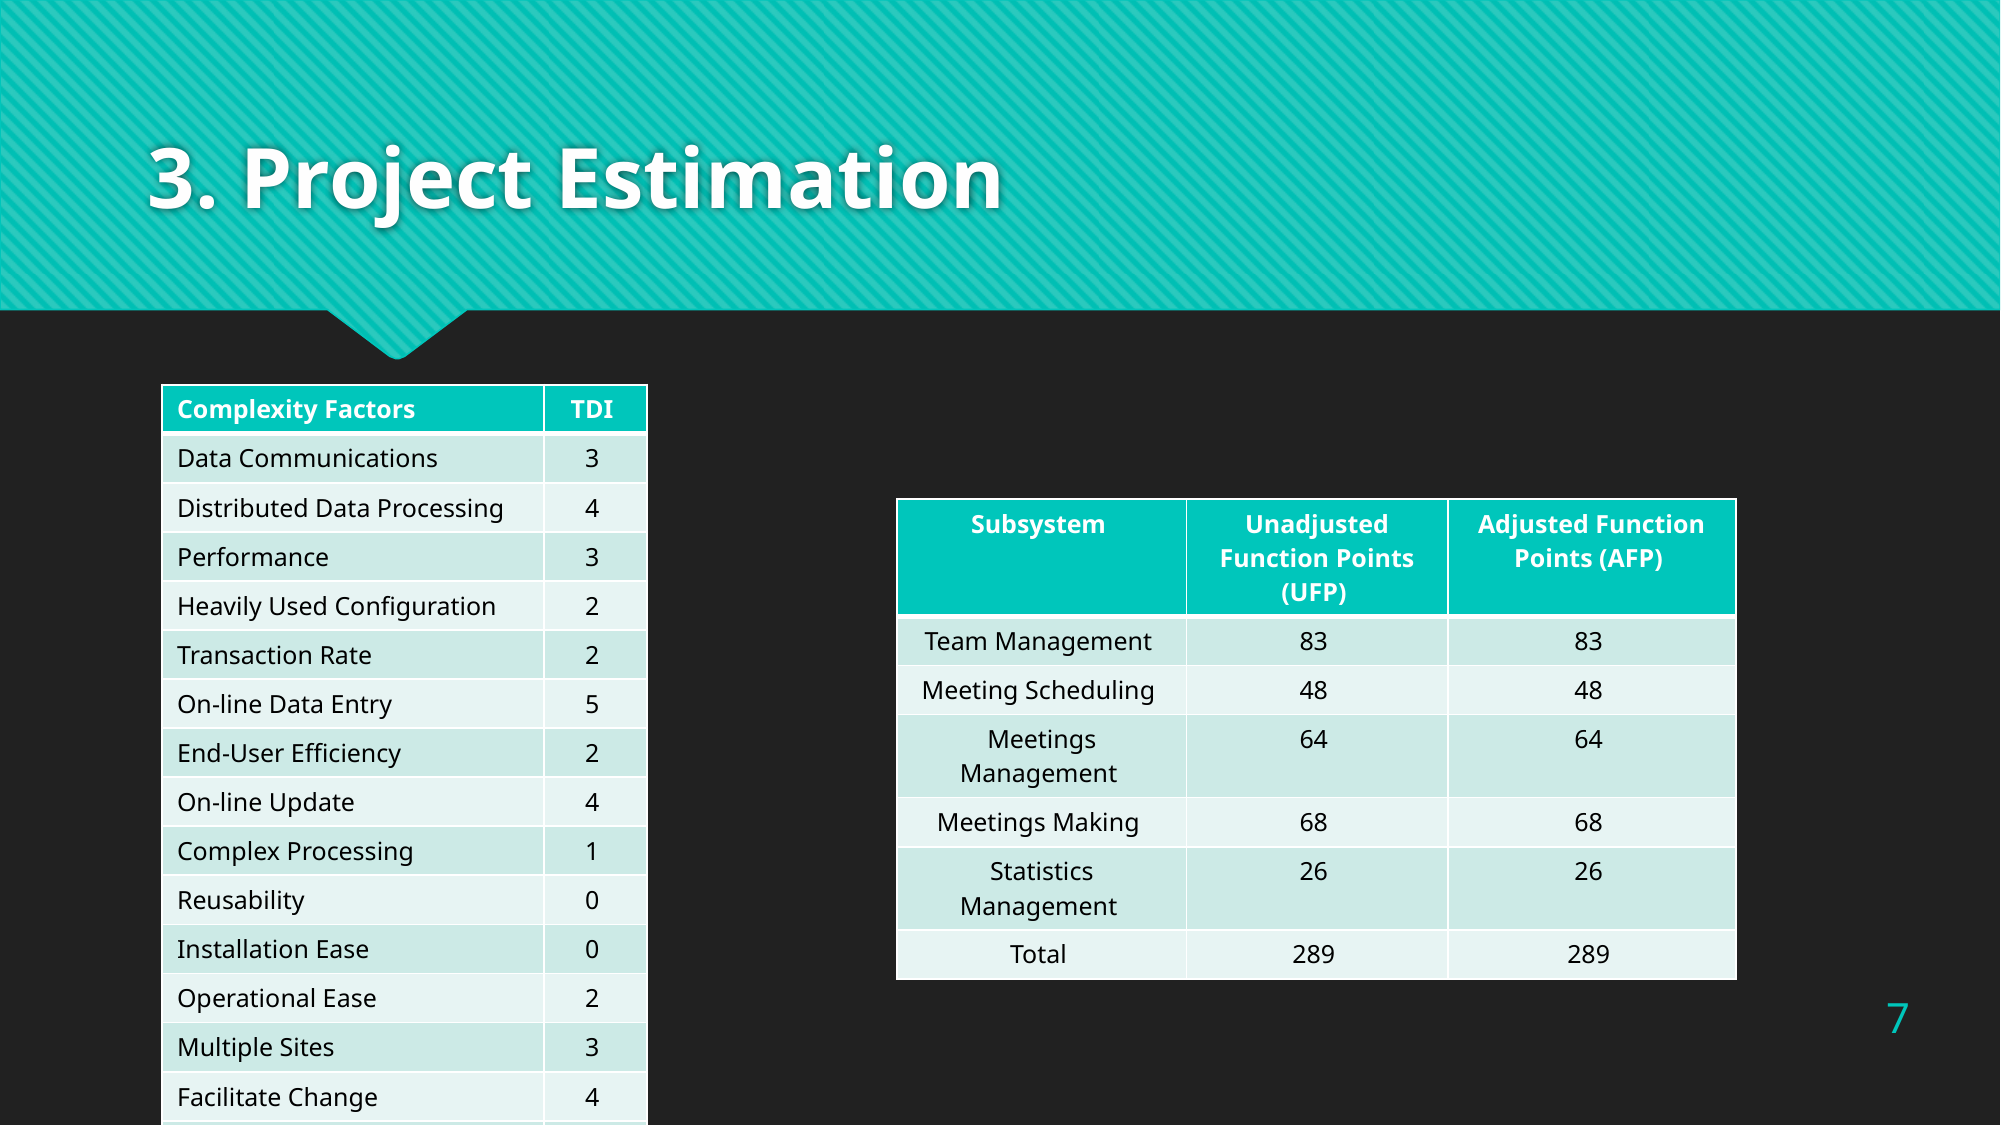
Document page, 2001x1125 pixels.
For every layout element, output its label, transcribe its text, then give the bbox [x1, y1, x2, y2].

table_cell Facilitate Change [163, 1073, 543, 1120]
table_cell 26 [1187, 848, 1447, 929]
table_cell Meeting Scheduling [898, 666, 1186, 714]
table_cell 4 [545, 484, 646, 531]
table_cell 64 [1449, 715, 1735, 797]
table_cell 3 [545, 533, 646, 580]
table_cell Installation Ease [163, 925, 543, 973]
table_header Adjusted Function Points (AFP) [1449, 500, 1735, 614]
table_cell 3 [545, 1023, 646, 1071]
table_cell Distributed Data Processing [163, 484, 543, 531]
table_cell 4 [545, 1073, 646, 1120]
table_cell 1 [545, 827, 646, 874]
table_cell 68 [1187, 798, 1447, 846]
table_cell 5 [545, 680, 646, 727]
title 3. Project Estimation [132, 73, 1868, 233]
table_cell 83 [1187, 619, 1447, 665]
table_cell 289 [1187, 931, 1447, 978]
table_cell 68 [1449, 798, 1735, 846]
table_cell 48 [1449, 666, 1735, 714]
table_cell 64 [1187, 715, 1447, 797]
table_cell On-line Update [163, 778, 543, 825]
table_cell Multiple Sites [163, 1023, 543, 1071]
table_cell 3 [545, 436, 646, 482]
table_cell Heavily Used Configuration [163, 582, 543, 629]
table_cell On-line Data Entry [163, 680, 543, 727]
table_cell 0 [545, 925, 646, 973]
table_cell 2 [545, 582, 646, 629]
table_cell 83 [1449, 619, 1735, 665]
table_header Subsystem [898, 500, 1186, 614]
table_cell Complex Processing [163, 827, 543, 874]
table_header TDI [545, 386, 646, 431]
table_cell Operational Ease [163, 974, 543, 1022]
slide_number 7 [1751, 970, 1926, 1051]
table_cell Statistics Management [898, 848, 1186, 929]
table_header Unadjusted Function Points (UFP) [1187, 500, 1447, 614]
table_cell Meetings Management [898, 715, 1186, 797]
table_cell Meetings Making [898, 798, 1186, 846]
table_cell 26 [1449, 848, 1735, 929]
table_cell 4 [545, 778, 646, 825]
table_cell Team Management [898, 619, 1186, 665]
table_cell 0 [545, 876, 646, 924]
table_header Complexity Factors [163, 386, 543, 431]
table_cell 2 [545, 974, 646, 1022]
table_cell 2 [545, 729, 646, 776]
table_cell 289 [1449, 931, 1735, 978]
table_cell End-User Efficiency [163, 729, 543, 776]
table_cell Performance [163, 533, 543, 580]
table_cell 48 [1187, 666, 1447, 714]
table_cell Total [898, 931, 1186, 978]
table_cell Transaction Rate [163, 631, 543, 678]
table_cell Data Communications [163, 436, 543, 482]
table_cell Reusability [163, 876, 543, 924]
table_cell 2 [545, 631, 646, 678]
